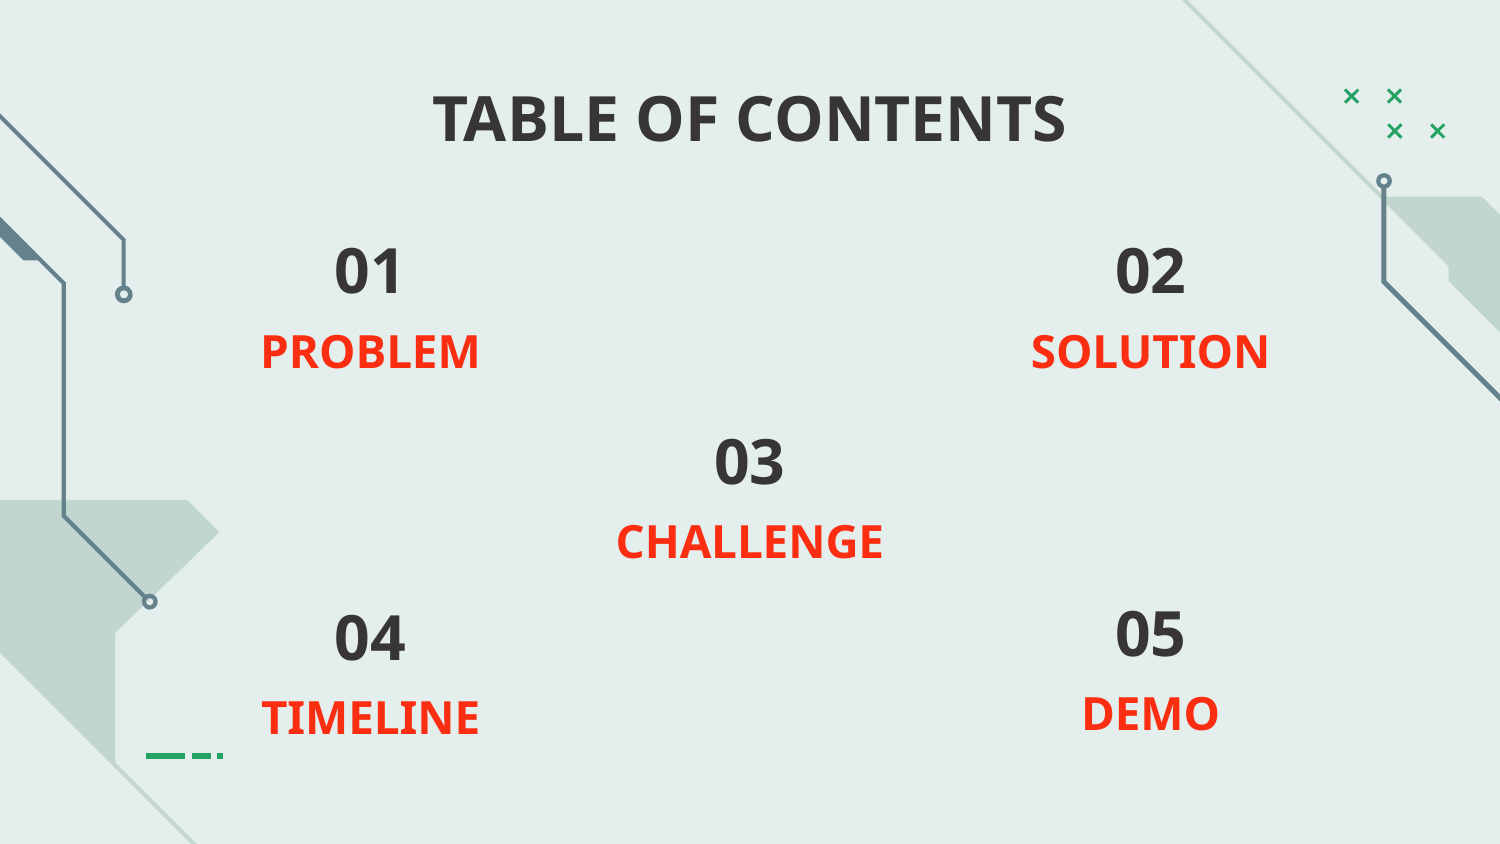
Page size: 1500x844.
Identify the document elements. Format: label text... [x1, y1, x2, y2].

title 05 [1061, 587, 1240, 675]
subtitle PROBLEM [139, 319, 602, 381]
subtitle DEMO [919, 681, 1382, 743]
title 04 [281, 591, 460, 679]
subtitle TIMELINE [139, 685, 602, 747]
subtitle SOLUTION [919, 319, 1382, 381]
title 02 [1061, 225, 1240, 312]
title 01 [281, 225, 460, 312]
title 03 [661, 416, 839, 503]
subtitle CHALLENGE [518, 509, 982, 571]
title TABLE OF CONTENTS [118, 63, 1382, 161]
